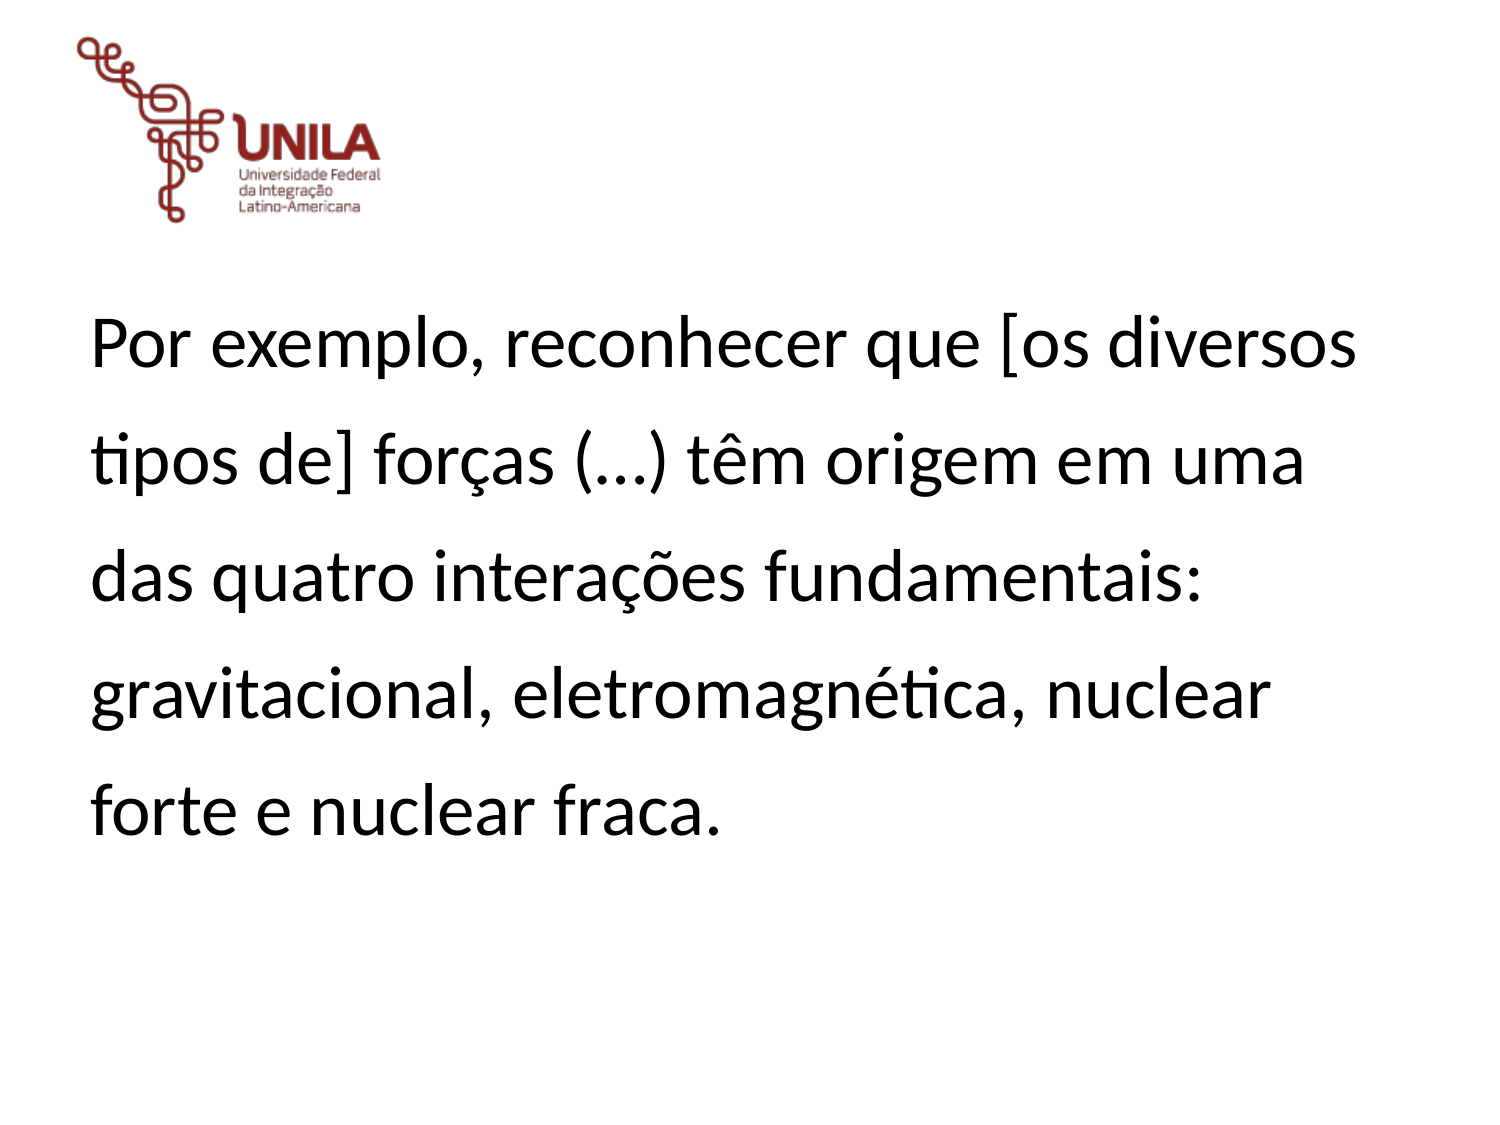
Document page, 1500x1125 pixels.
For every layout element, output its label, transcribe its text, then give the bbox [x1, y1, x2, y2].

picture [15, 19, 382, 243]
text_box Por exemplo, reconhecer que [os diversos tipos de] forças (…) têm origem em uma das quatro interações fundamentais: gravitacional, eletromagnética, nuclear forte e nuclear fraca. [75, 257, 1434, 858]
